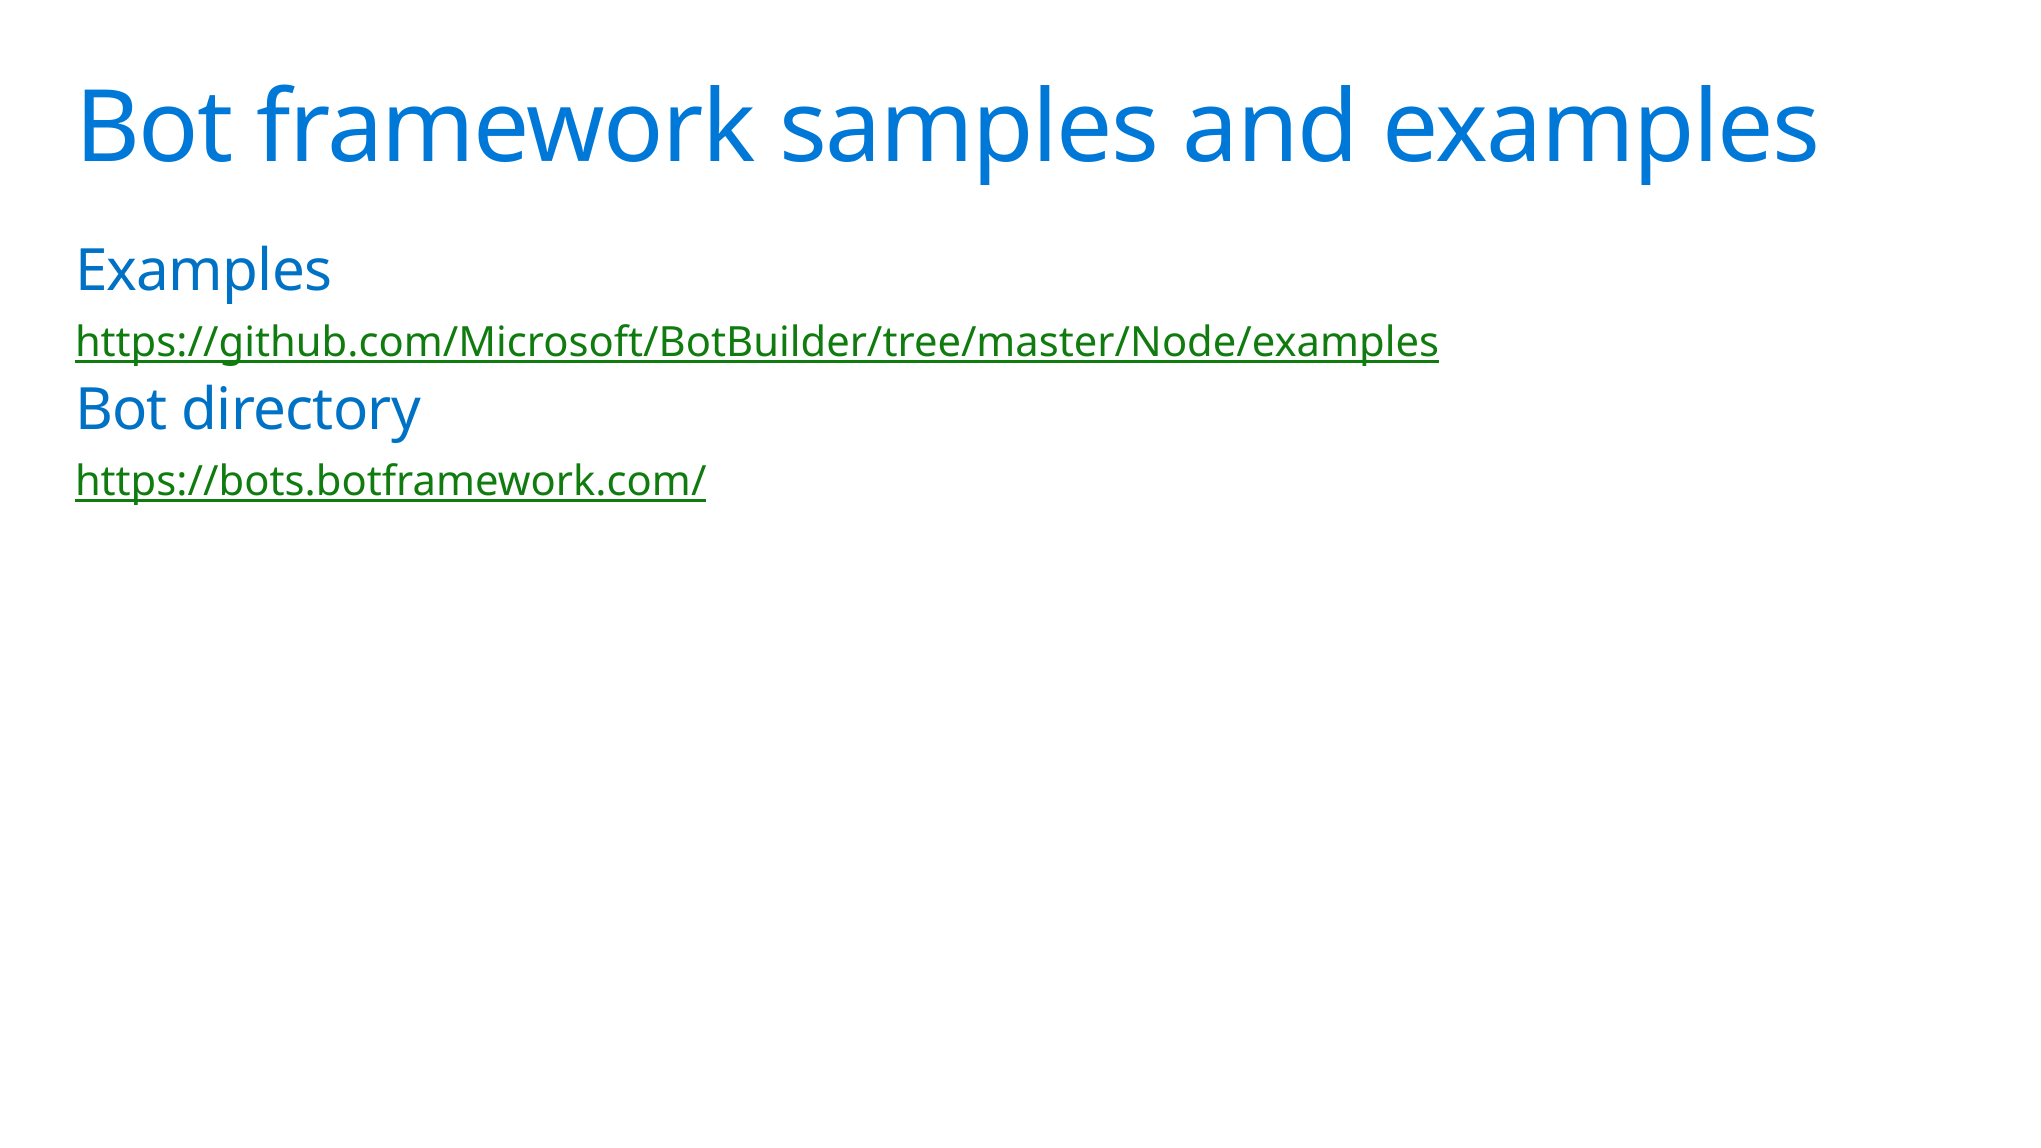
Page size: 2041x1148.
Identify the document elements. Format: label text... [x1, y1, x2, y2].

title Bot framework samples and examples [60, 60, 1980, 210]
list Examples https://github.com/Microsoft/BotBuilder/tree/master/Node/examples Bot directory https://bots.botframework.com/ [60, 225, 1980, 512]
